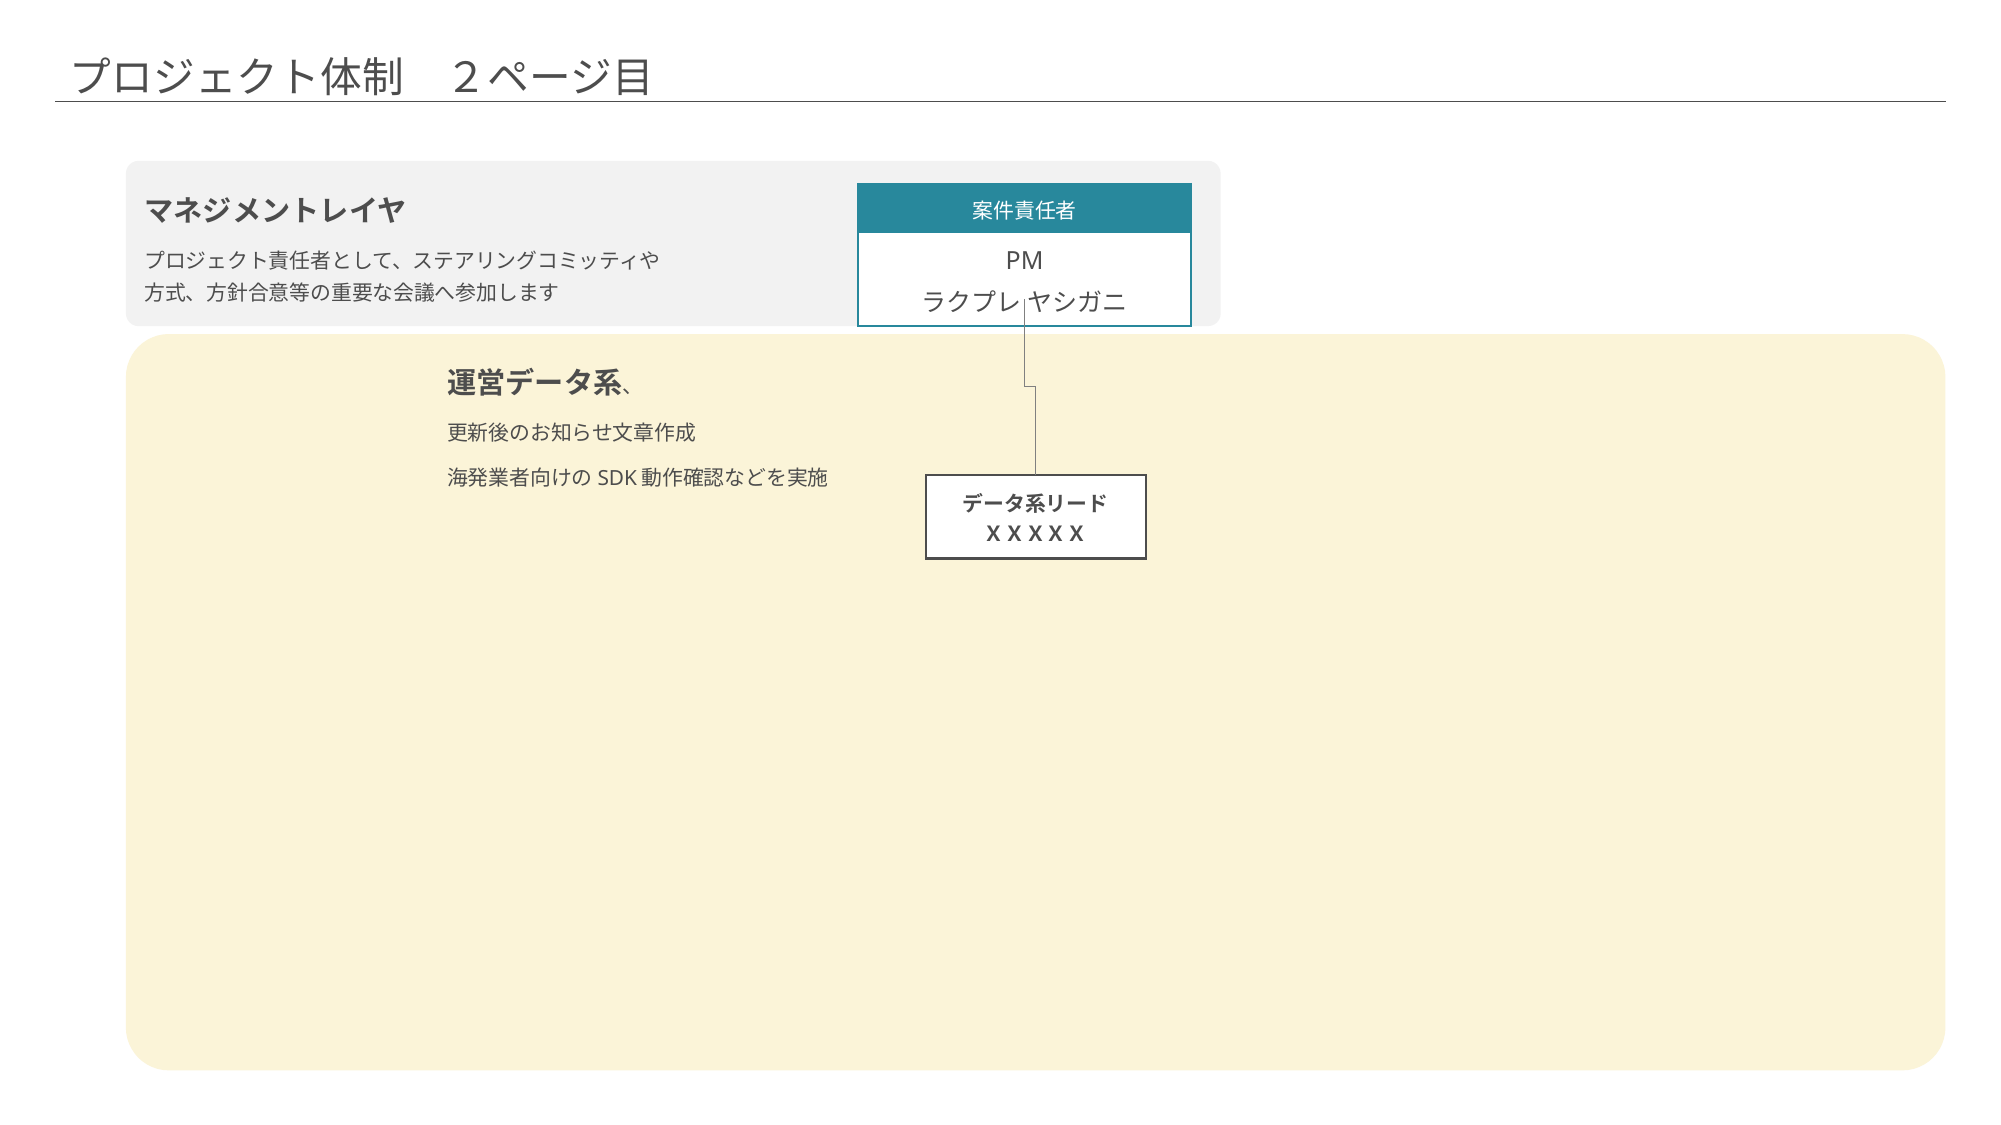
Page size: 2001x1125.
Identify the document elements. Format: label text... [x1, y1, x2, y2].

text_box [942, 381, 1118, 393]
table_cell PM ラクプレ ヤシガニ [859, 233, 1190, 325]
text_box データ系リード ＸＸＸＸＸ [925, 474, 1147, 560]
table_header 案件責任者 [859, 185, 1190, 231]
text_box マネジメントレイヤ プロジェクト責任者として、ステアリングコミッティや 方式、方針合意等の重要な会議へ参加します [124, 159, 1222, 328]
text_box 運営データ系、 更新後のお知らせ文章作成 海発業者向けのSDK動作確認などを実施 [124, 332, 1947, 1072]
